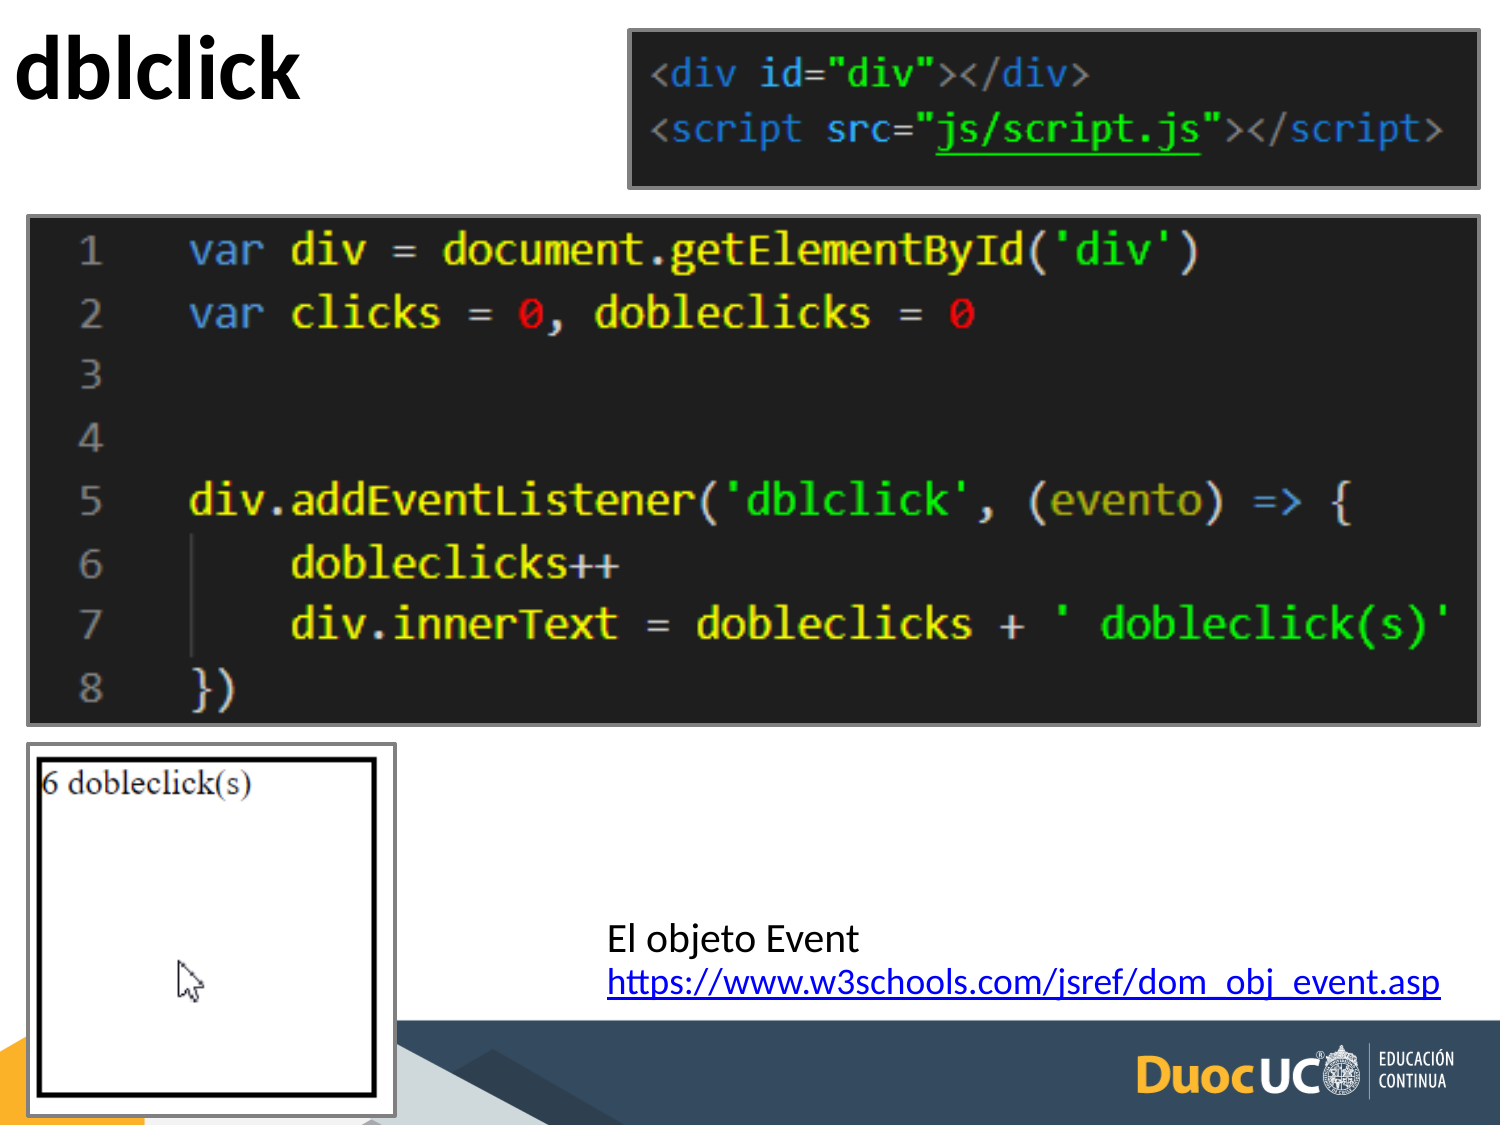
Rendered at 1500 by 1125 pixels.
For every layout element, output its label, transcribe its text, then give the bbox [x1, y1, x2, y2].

text_box https://www.w3schools.com/jsref/dom_obj_event.asp [592, 949, 1462, 1010]
text_box dblclick [0, 1, 1500, 126]
text_box El objeto Event [592, 903, 876, 969]
picture [631, 31, 1478, 186]
picture [0, 126, 1500, 1125]
